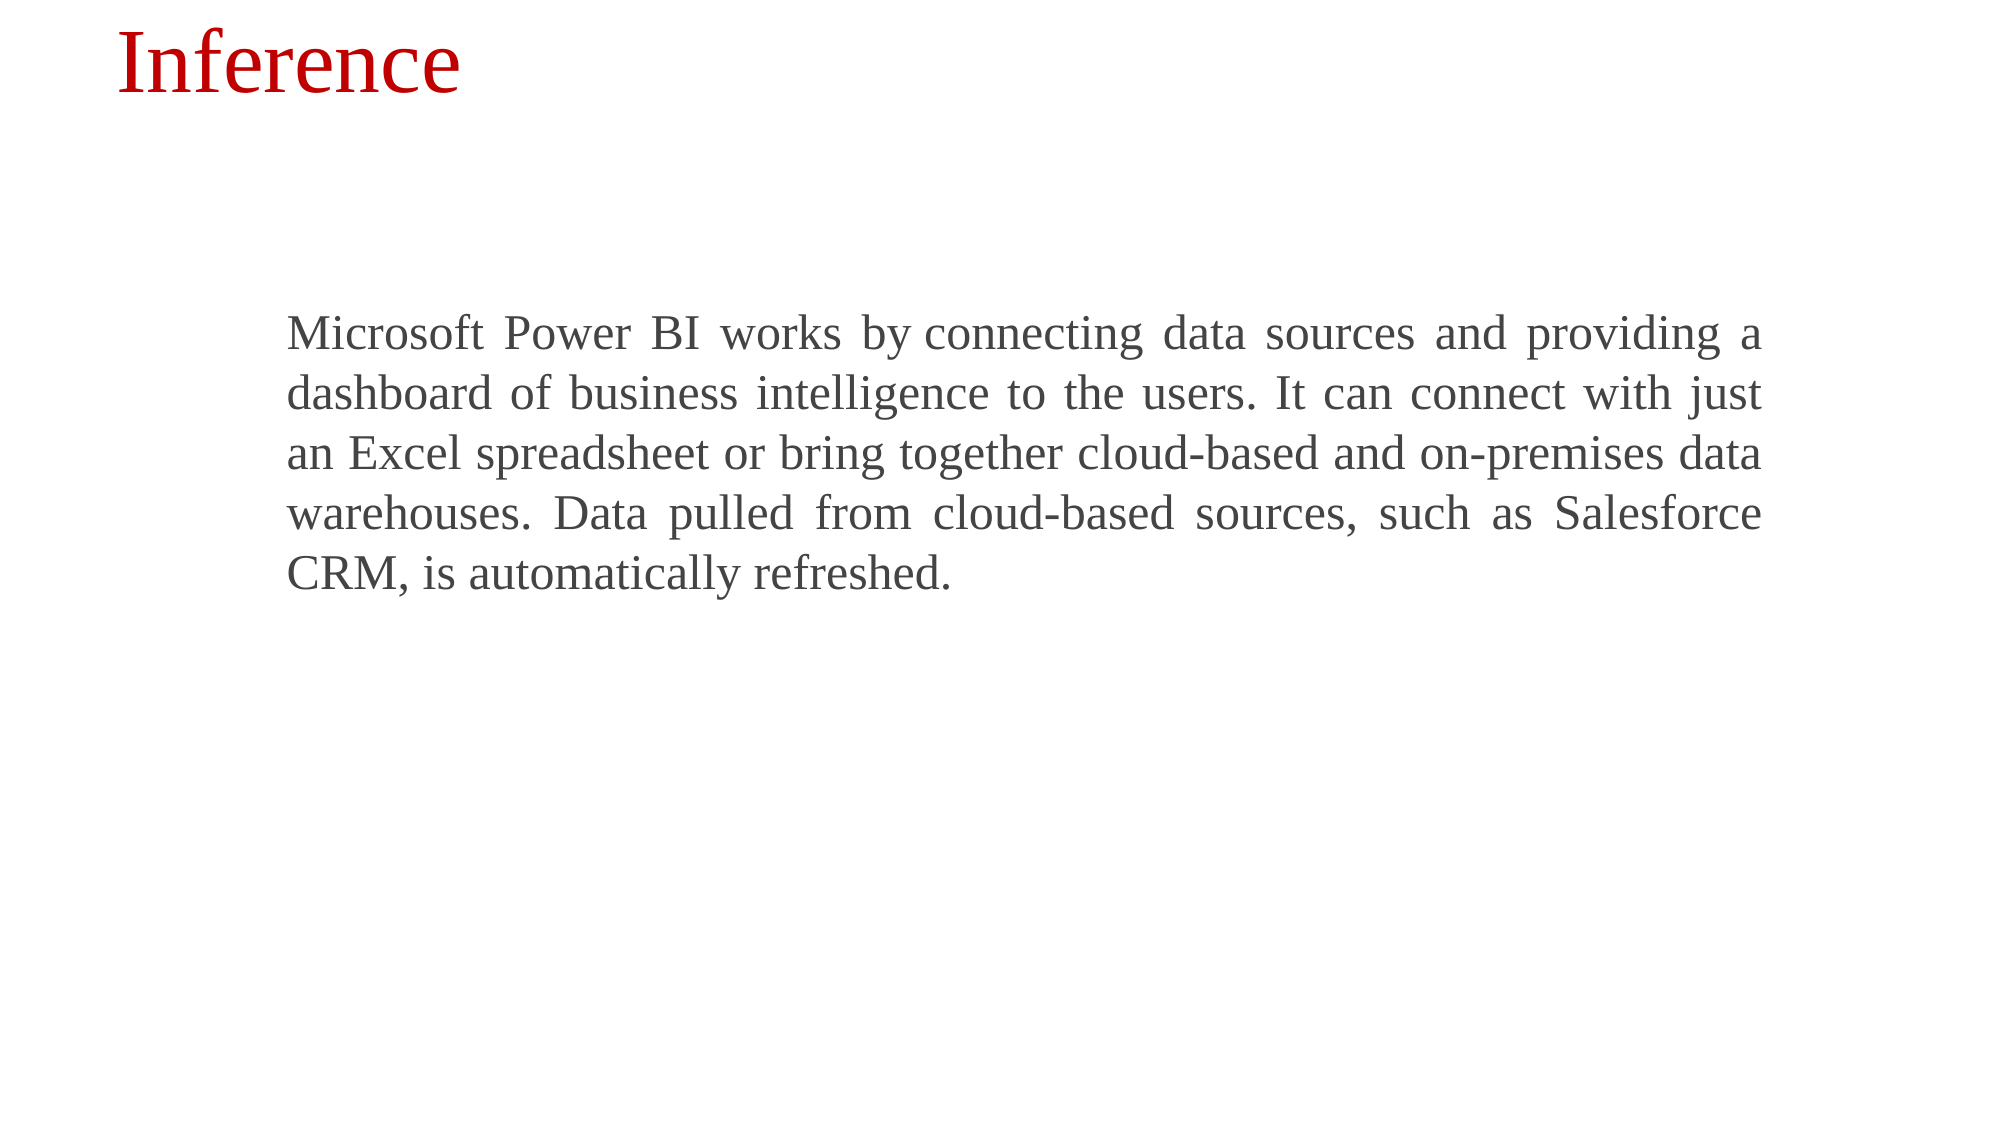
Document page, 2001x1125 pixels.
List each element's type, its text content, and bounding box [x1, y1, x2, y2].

text_box Microsoft Power BI works by connecting data sources and providing a dashboard of business intelligence to the users. It can connect with just an Excel spreadsheet or bring together cloud-based and on-premises data warehouses. Data pulled from cloud-based sources, such as Salesforce CRM, is automatically refreshed. [271, 292, 1779, 833]
text_box Inference [0, 0, 1007, 126]
